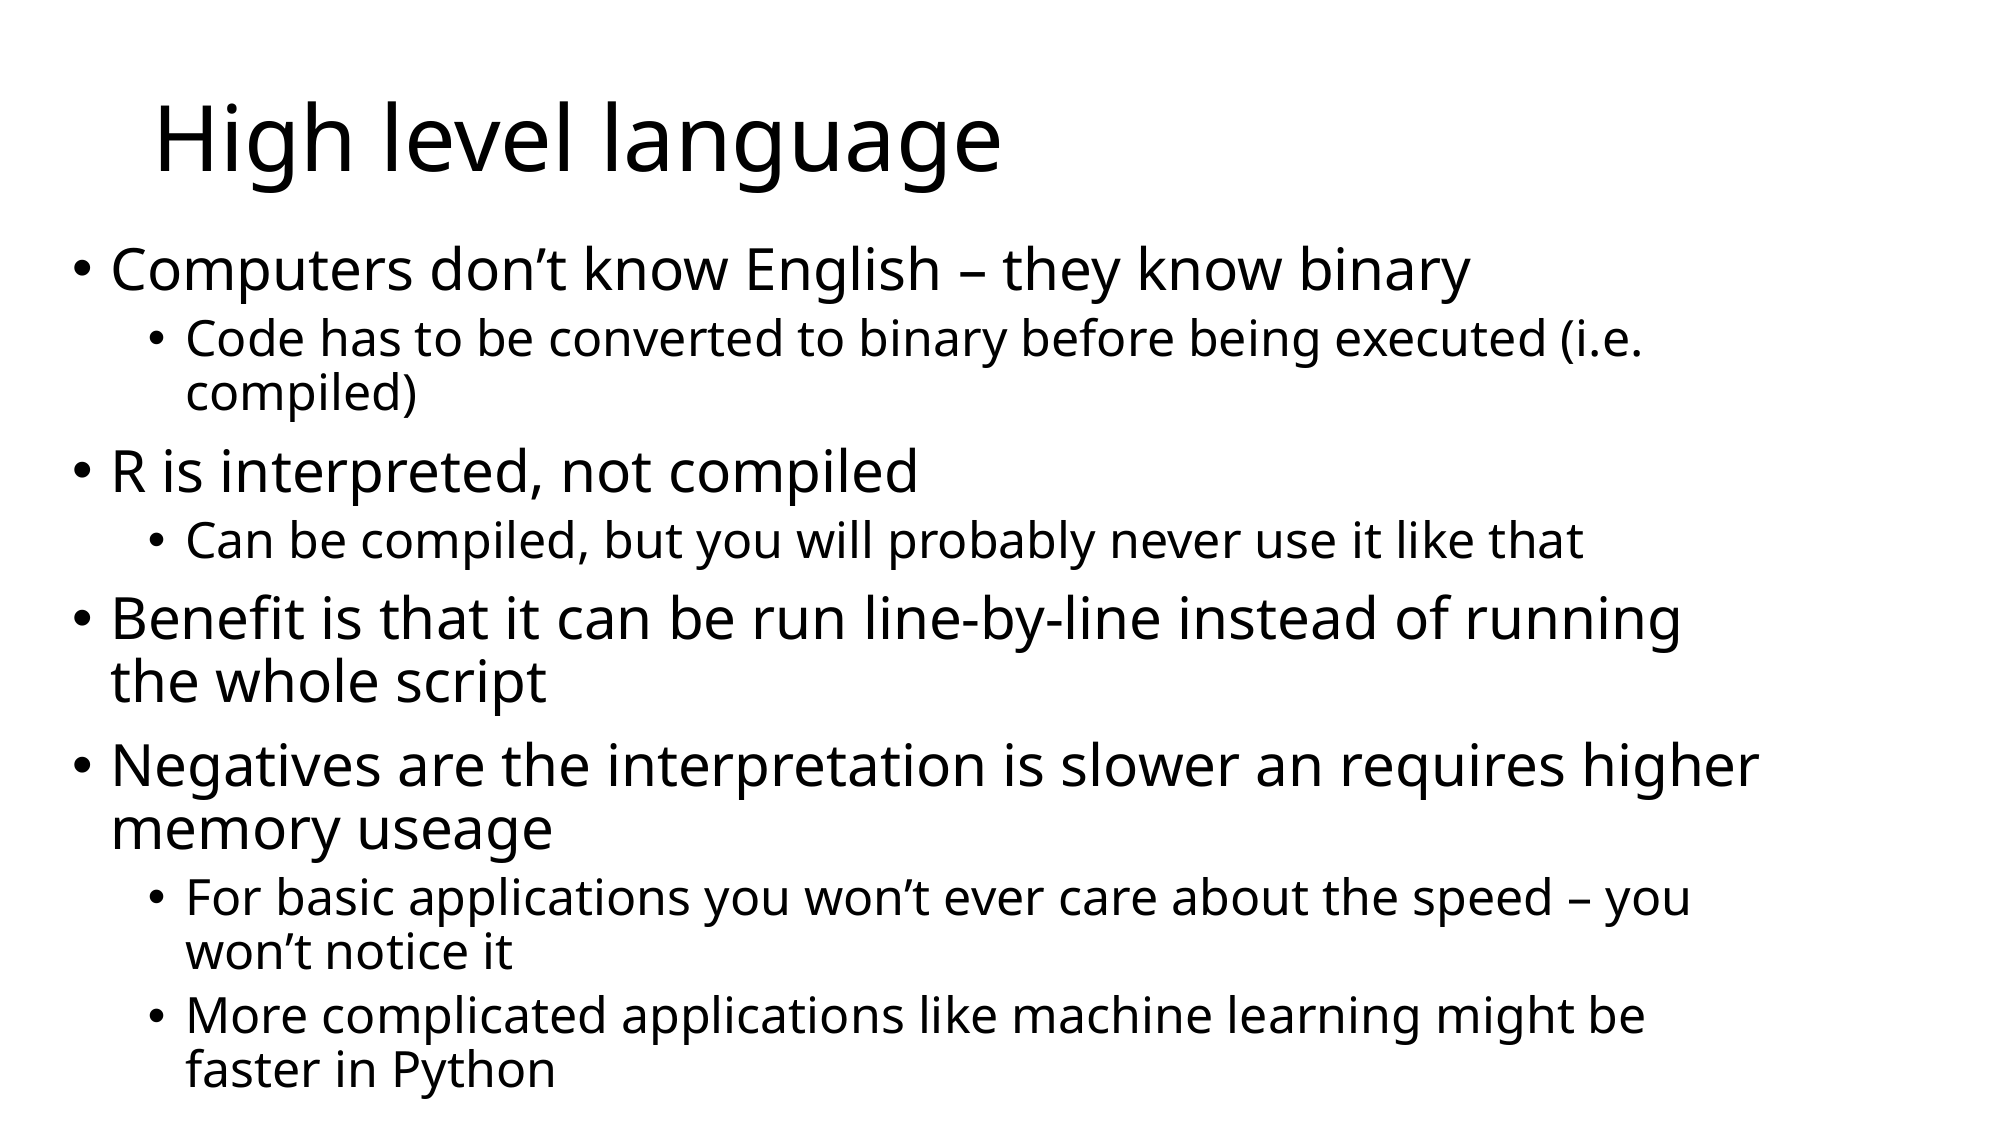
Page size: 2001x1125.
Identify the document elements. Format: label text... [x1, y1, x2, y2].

list Computers don’t know English – they know binary Code has to be converted to binary before being executed (i.e. compiled) R is interpreted, not compiled Can be compiled, but you will probably never use it like that Benefit is that it can be run line-by-line instead of running the whole script Negatives are the interpretation is slower an requires higher memory useage For basic applications you won’t ever care about the speed – you won’t notice it More complicated applications like machine learning might be faster in Python [57, 232, 1783, 1125]
title High level language [137, 33, 1863, 251]
